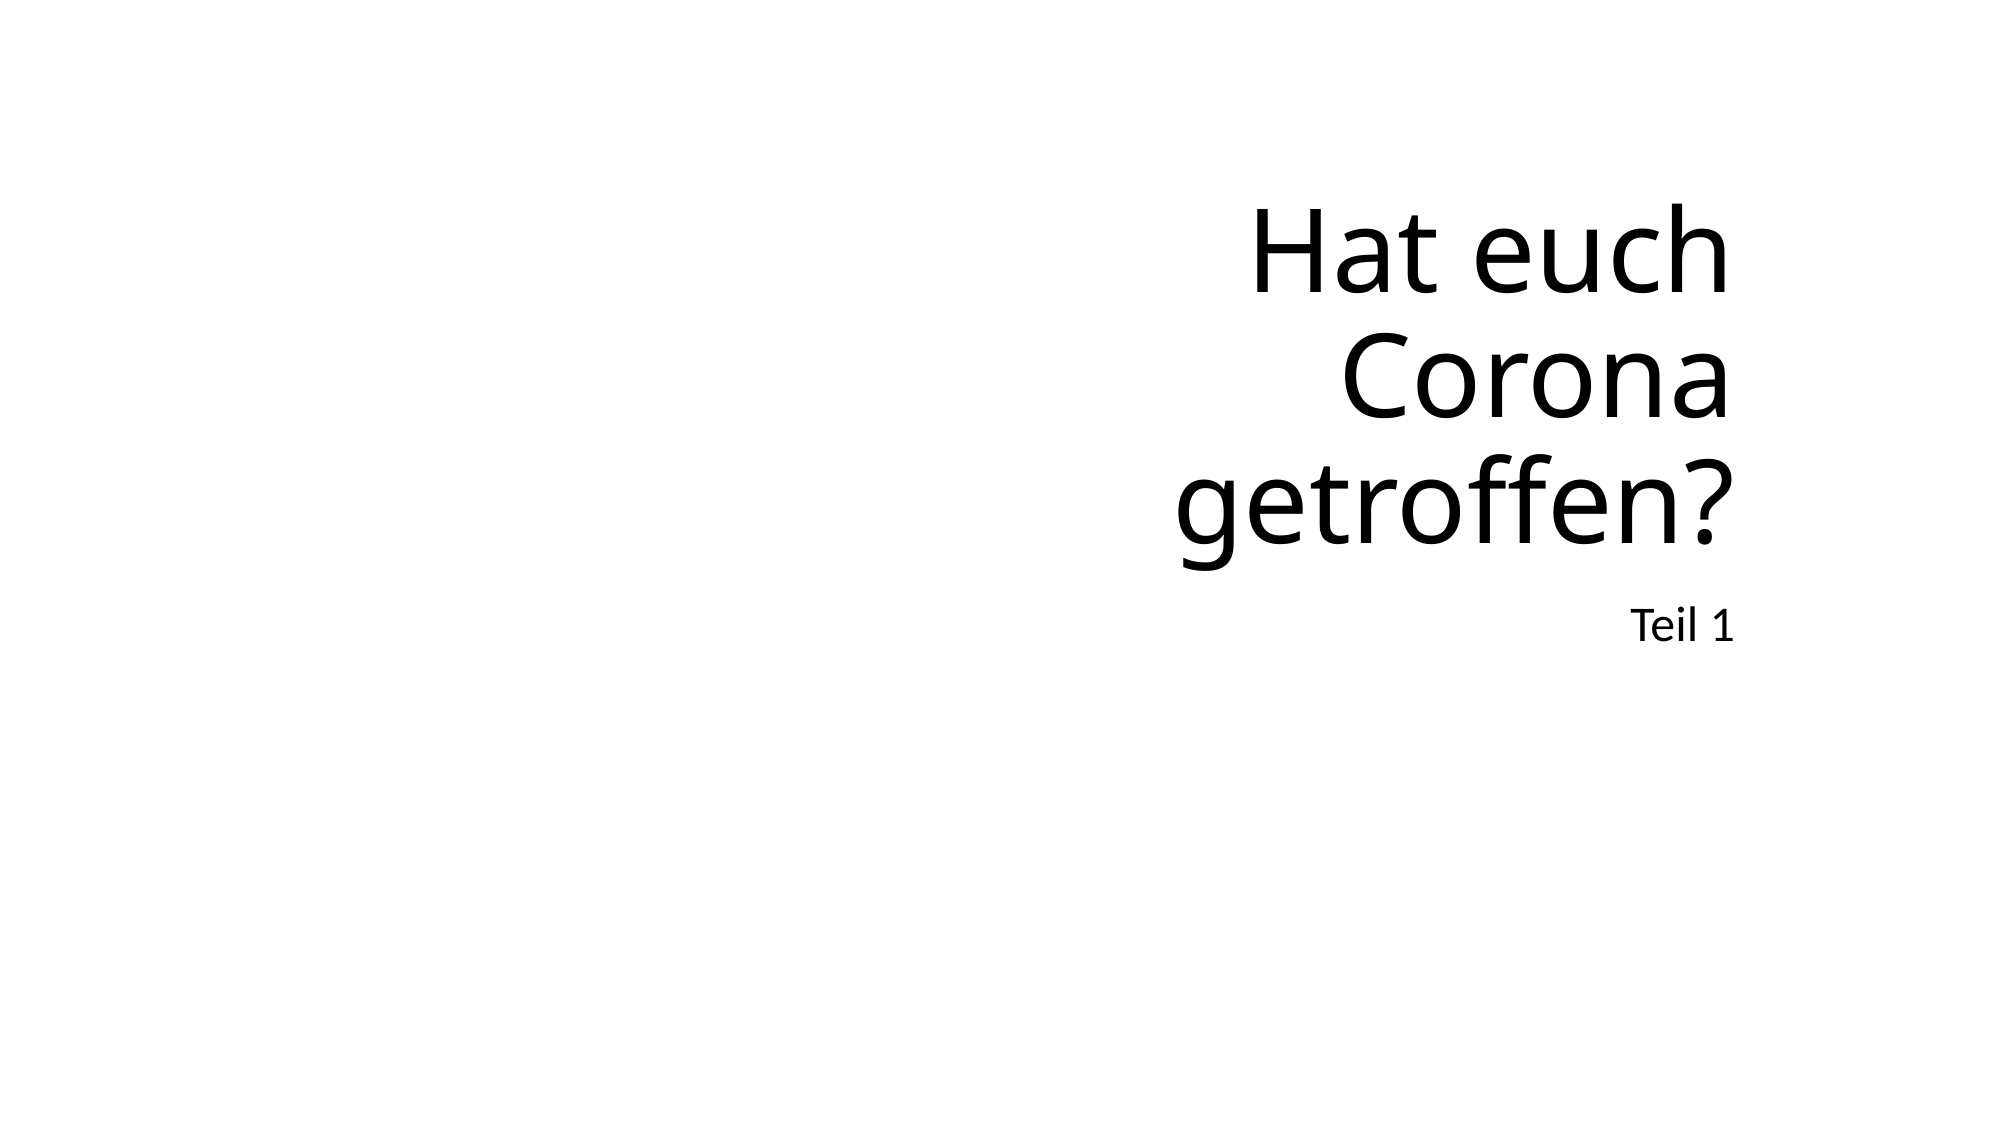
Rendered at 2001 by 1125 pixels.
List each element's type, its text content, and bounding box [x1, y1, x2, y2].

subtitle Teil 1 [960, 590, 1750, 863]
title Hat euch Corona getroffen? [960, 184, 1750, 576]
